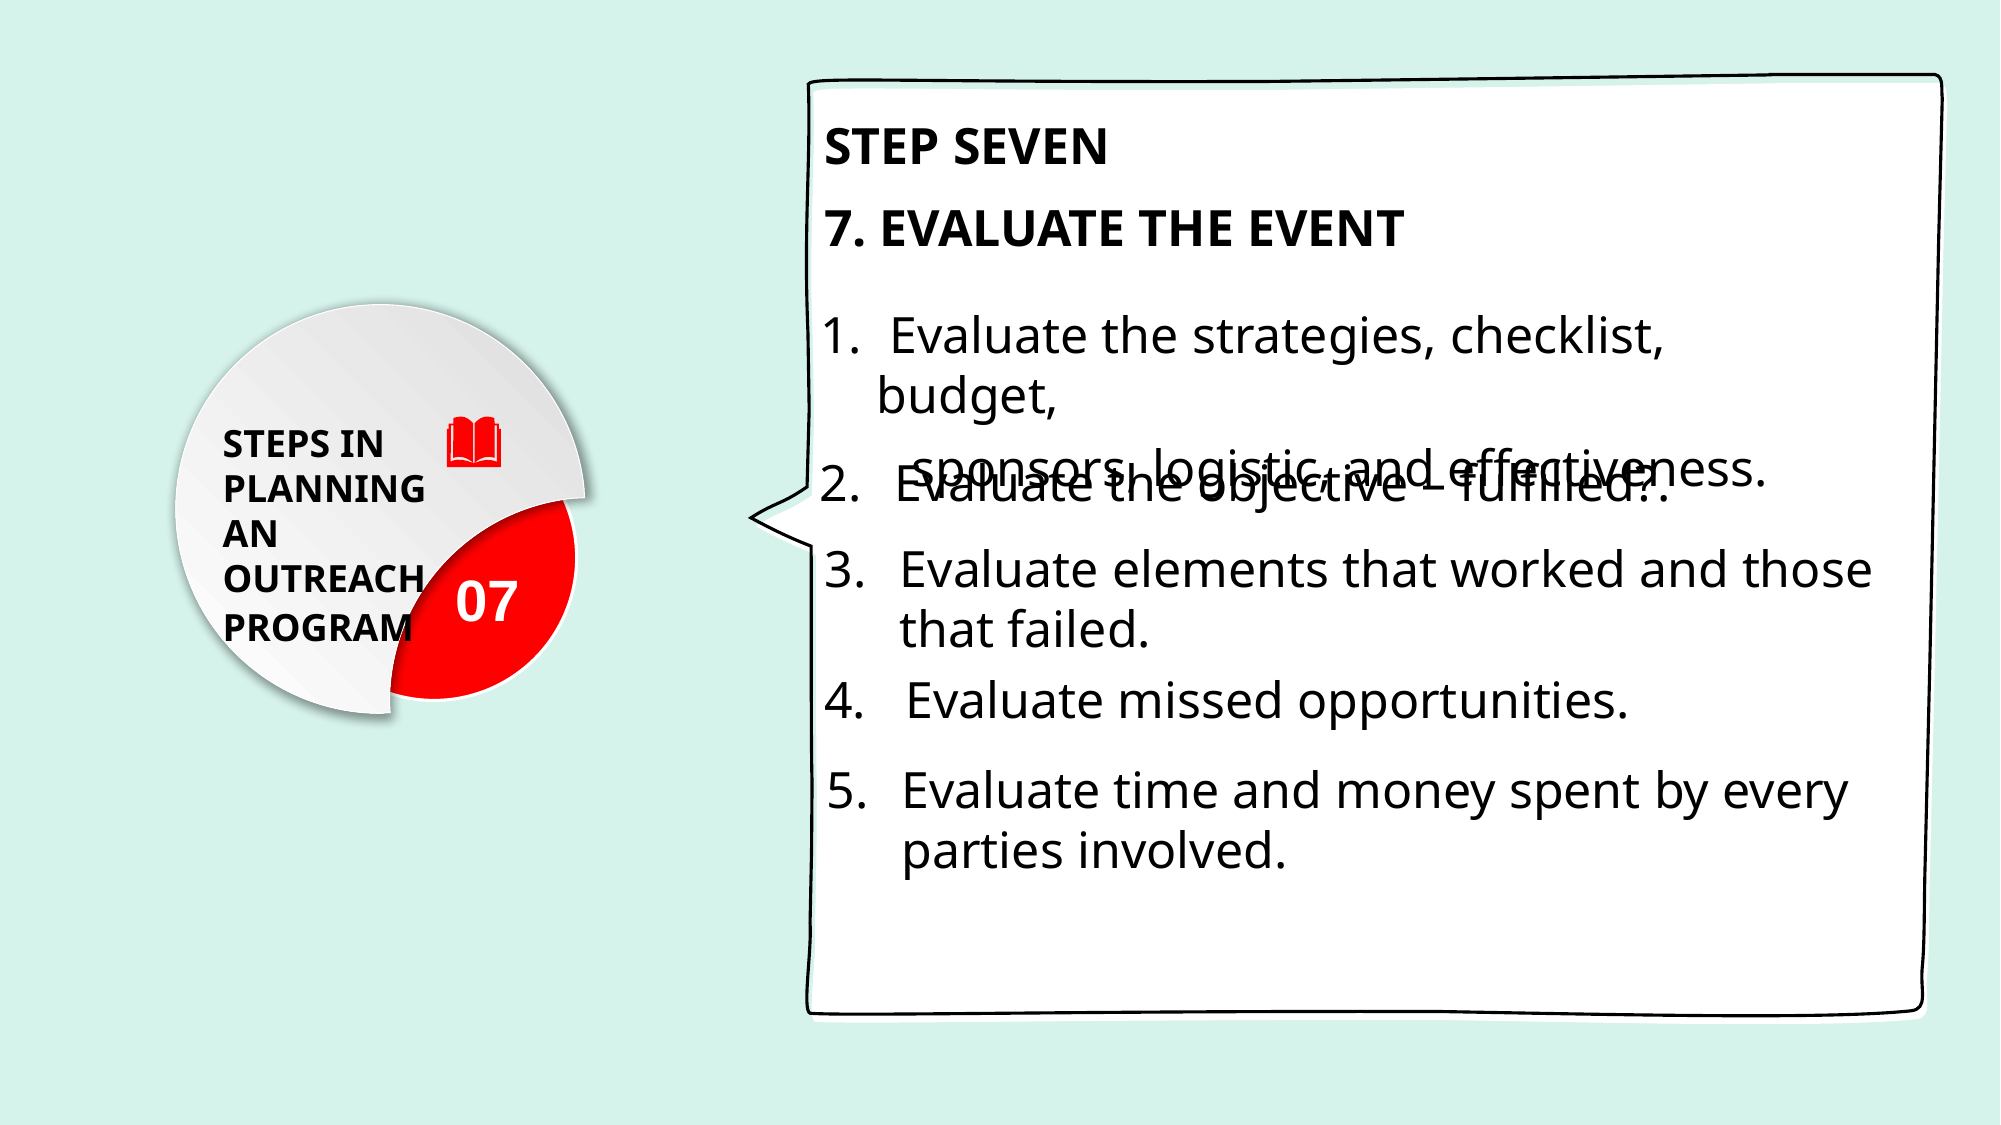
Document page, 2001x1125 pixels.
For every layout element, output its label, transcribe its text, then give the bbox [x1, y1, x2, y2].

text_box STEP SEVEN [809, 107, 1133, 183]
text_box [445, 415, 502, 469]
text_box Evaluate elements that worked and those that failed. [1808, 530, 1908, 738]
text_box [750, 488, 805, 544]
text_box [806, 881, 811, 1014]
text_box [238, 658, 396, 715]
text_box [806, 74, 1943, 751]
text_box 7. EVALUATE THE EVENT [809, 188, 1736, 264]
text_box Evaluate time and money spent by every parties involved. [811, 751, 1952, 1031]
text_box [174, 303, 586, 620]
text_box [402, 511, 579, 703]
text_box Evaluate the strategies, checklist, budget, sponsors, logistic, and effectiveness. [805, 296, 1862, 722]
text_box 07 [434, 555, 541, 640]
text_box [0, 0, 2000, 1125]
text_box STEPS IN PLANNING AN OUTREACH PROGRAM [207, 412, 494, 658]
text_box 4. Evaluate missed opportunities. [809, 661, 1808, 881]
text_box [1928, 83, 1948, 751]
text_box [755, 523, 805, 551]
